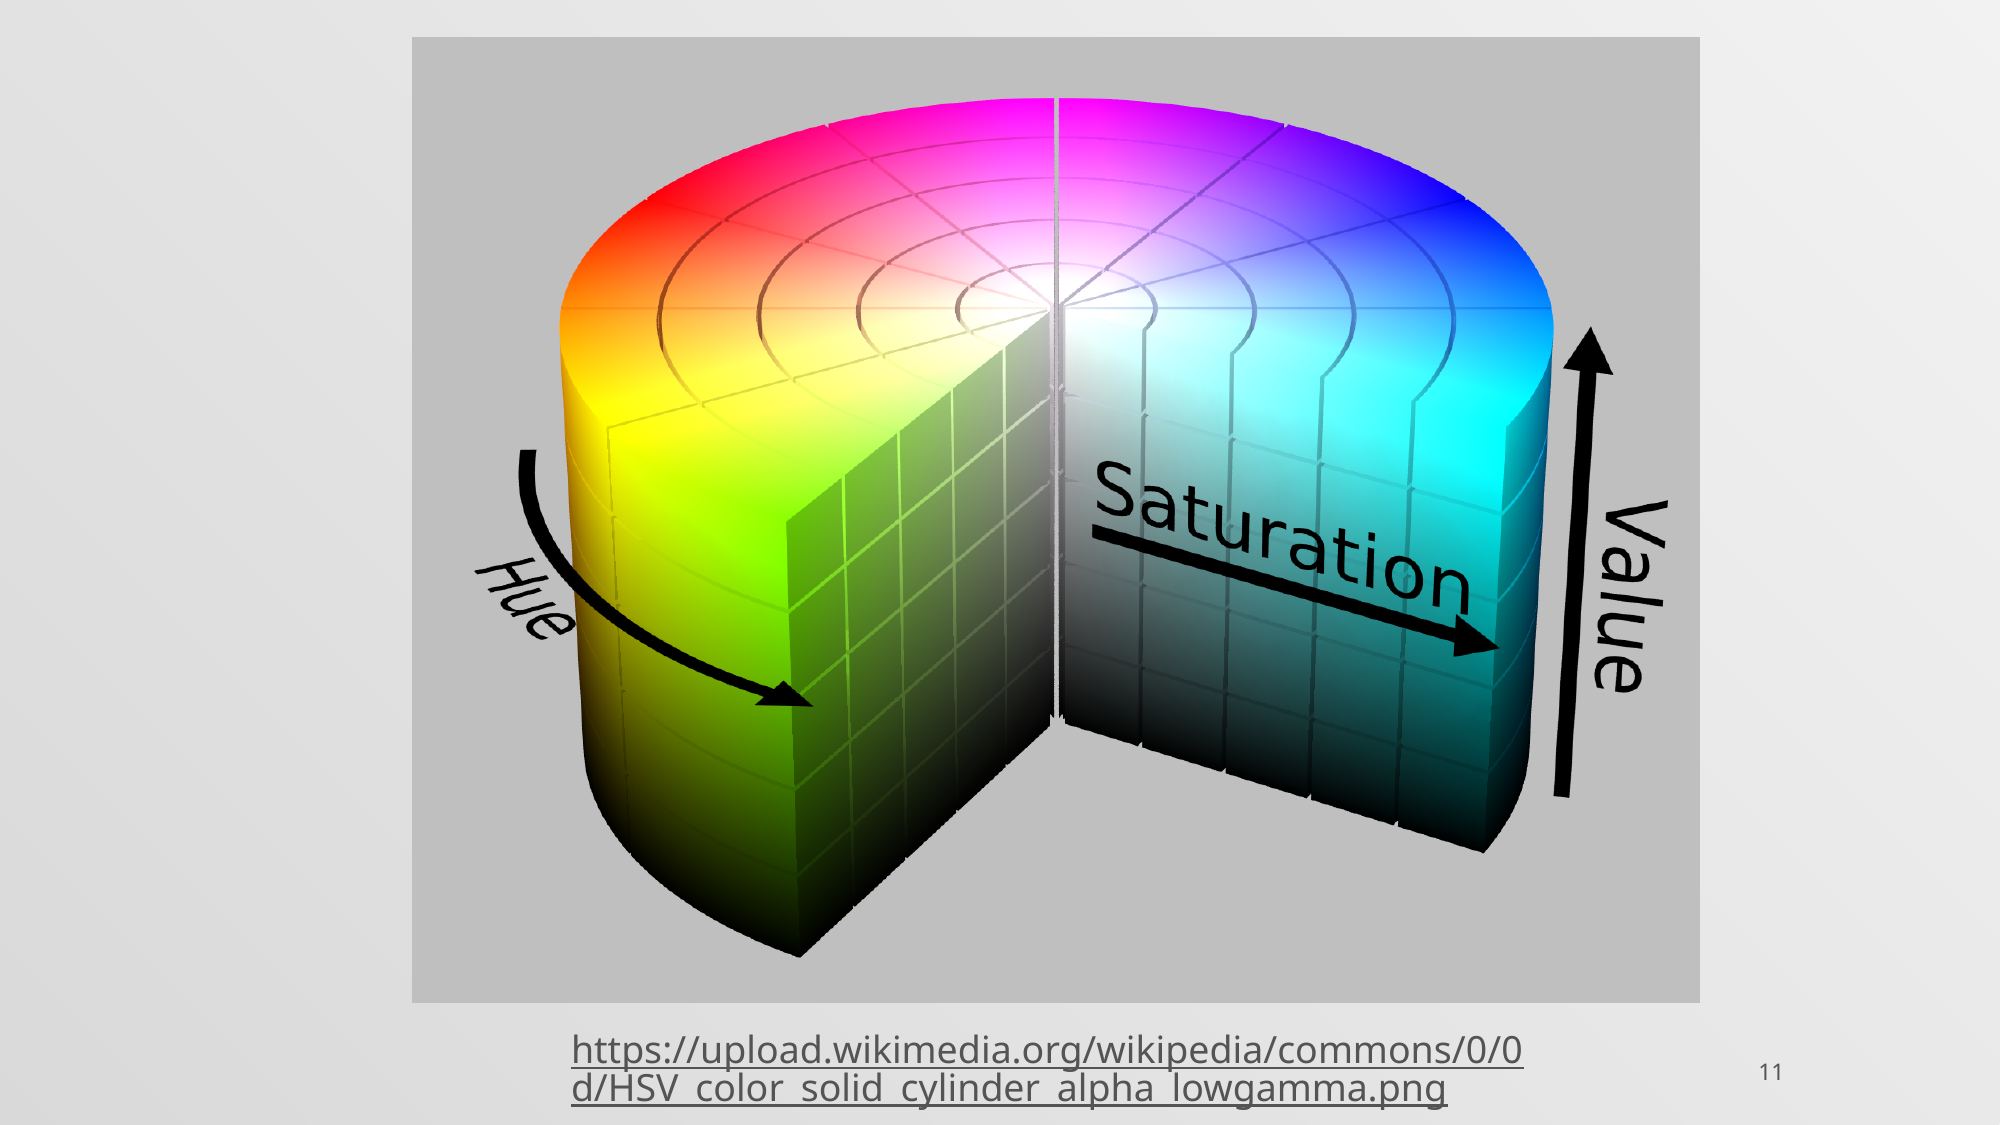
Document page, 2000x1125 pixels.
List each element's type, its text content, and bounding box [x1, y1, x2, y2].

text_box https://upload.wikimedia.org/wikipedia/commons/0/0d/HSV_color_solid_cylinder_alpha_lowgamma.png [556, 1018, 1556, 1125]
slide_number 11 [1612, 1057, 1800, 1088]
picture [412, 37, 1700, 1004]
